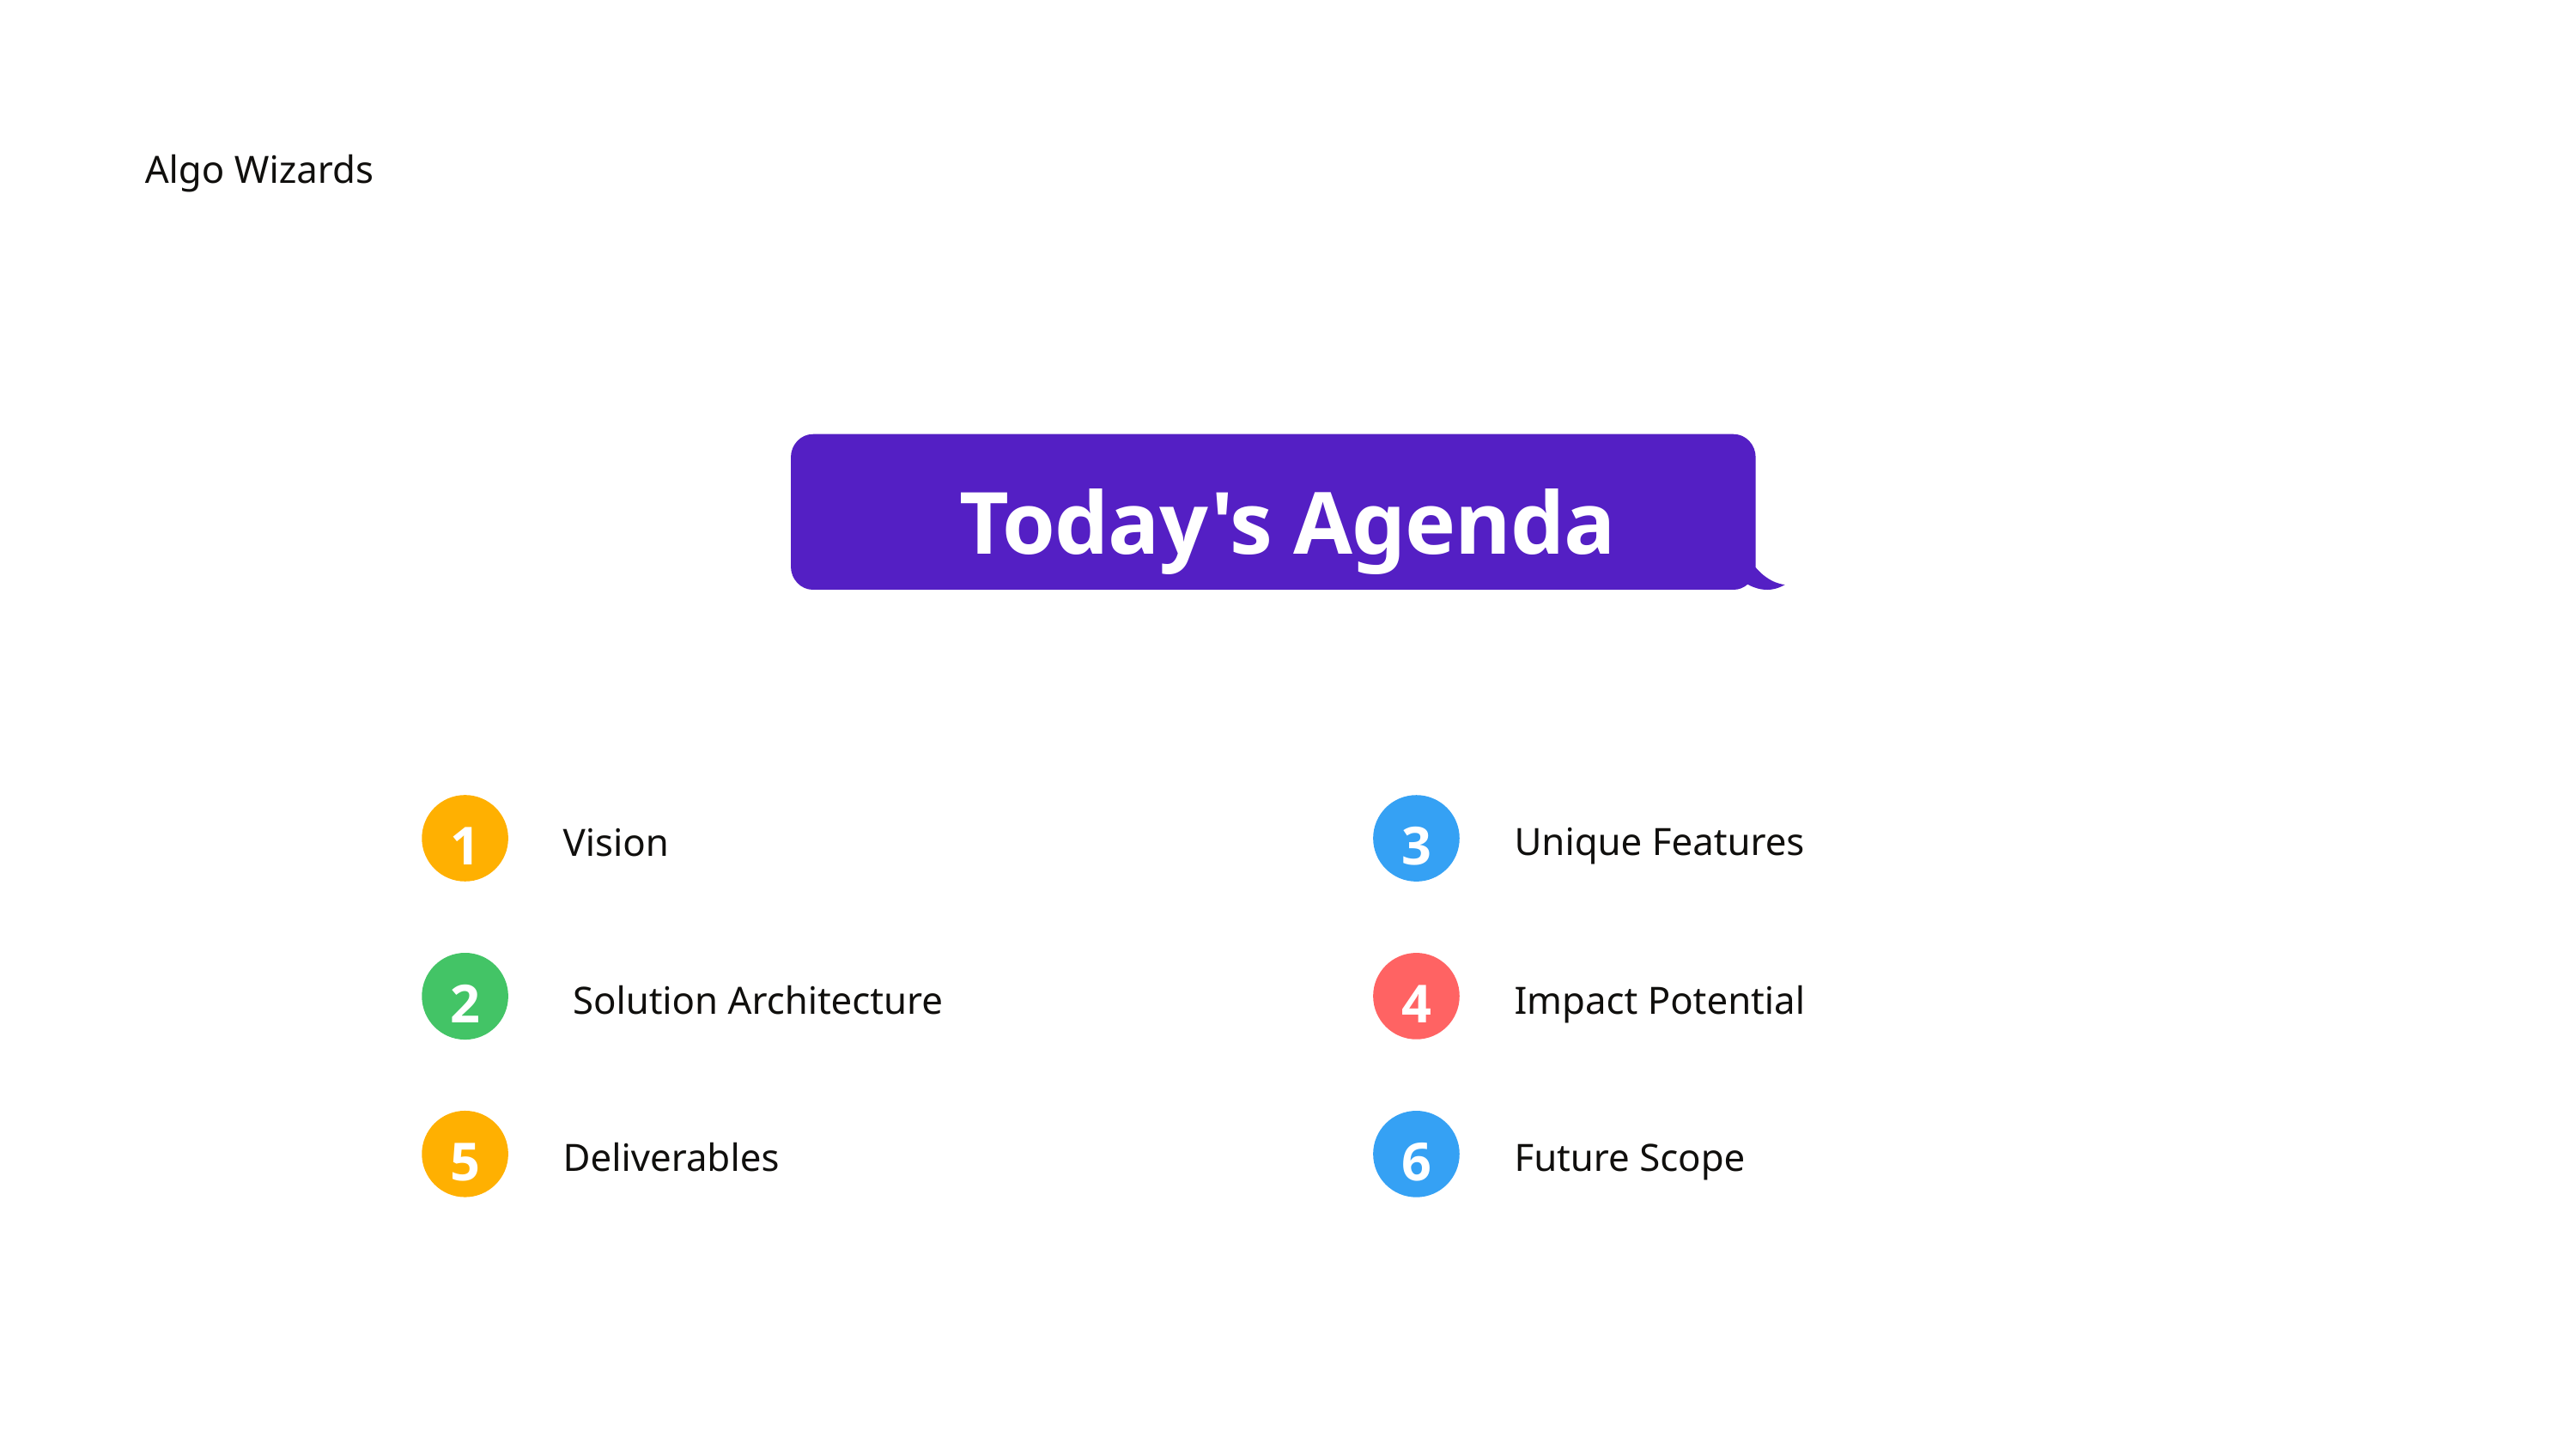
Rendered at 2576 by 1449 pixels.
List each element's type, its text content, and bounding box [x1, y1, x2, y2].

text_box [422, 1110, 2197, 1197]
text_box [790, 433, 1786, 591]
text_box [422, 794, 2197, 882]
text_box Algo Wizards [144, 137, 699, 191]
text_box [422, 952, 2197, 1040]
